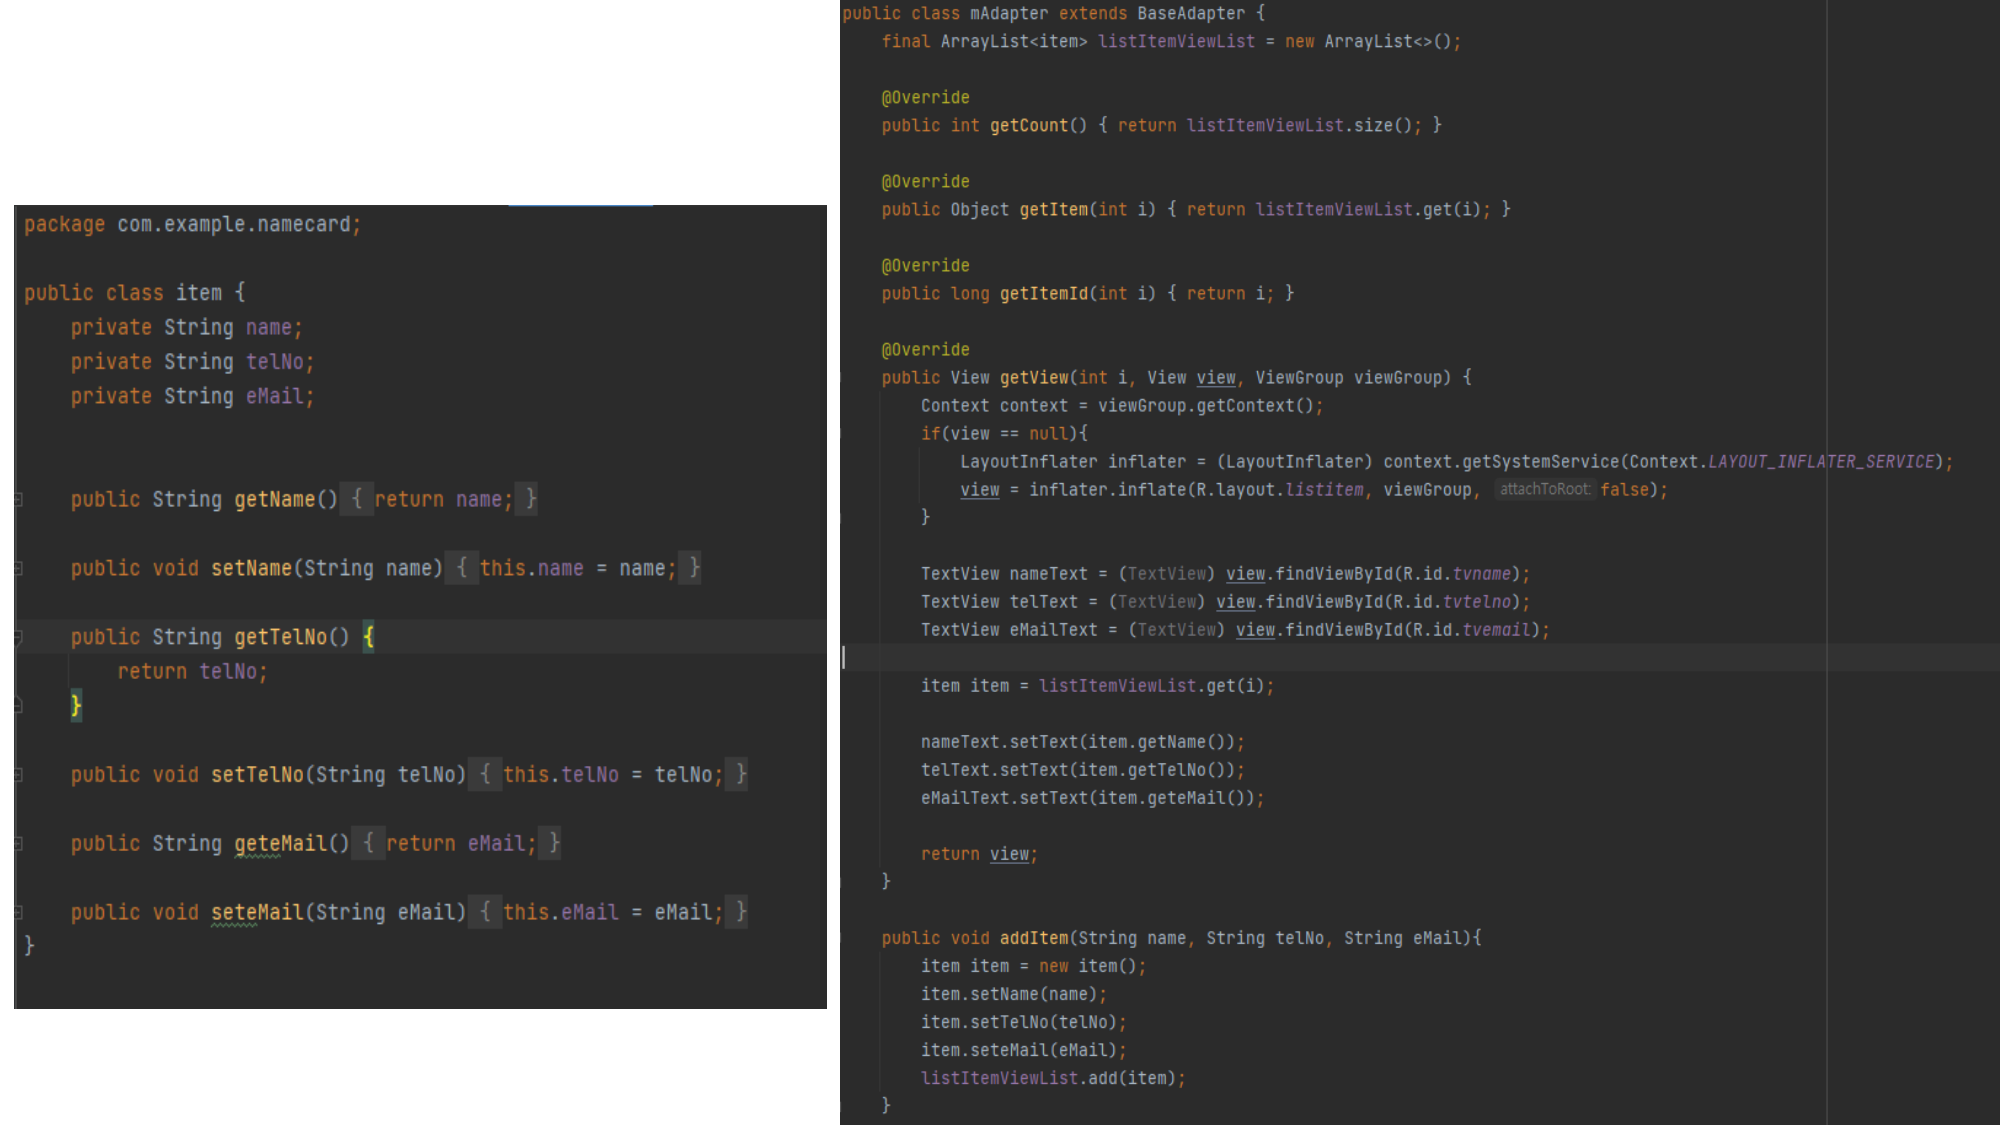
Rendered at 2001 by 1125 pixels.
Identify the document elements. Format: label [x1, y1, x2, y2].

picture [840, 0, 2000, 1125]
picture [14, 205, 827, 1009]
